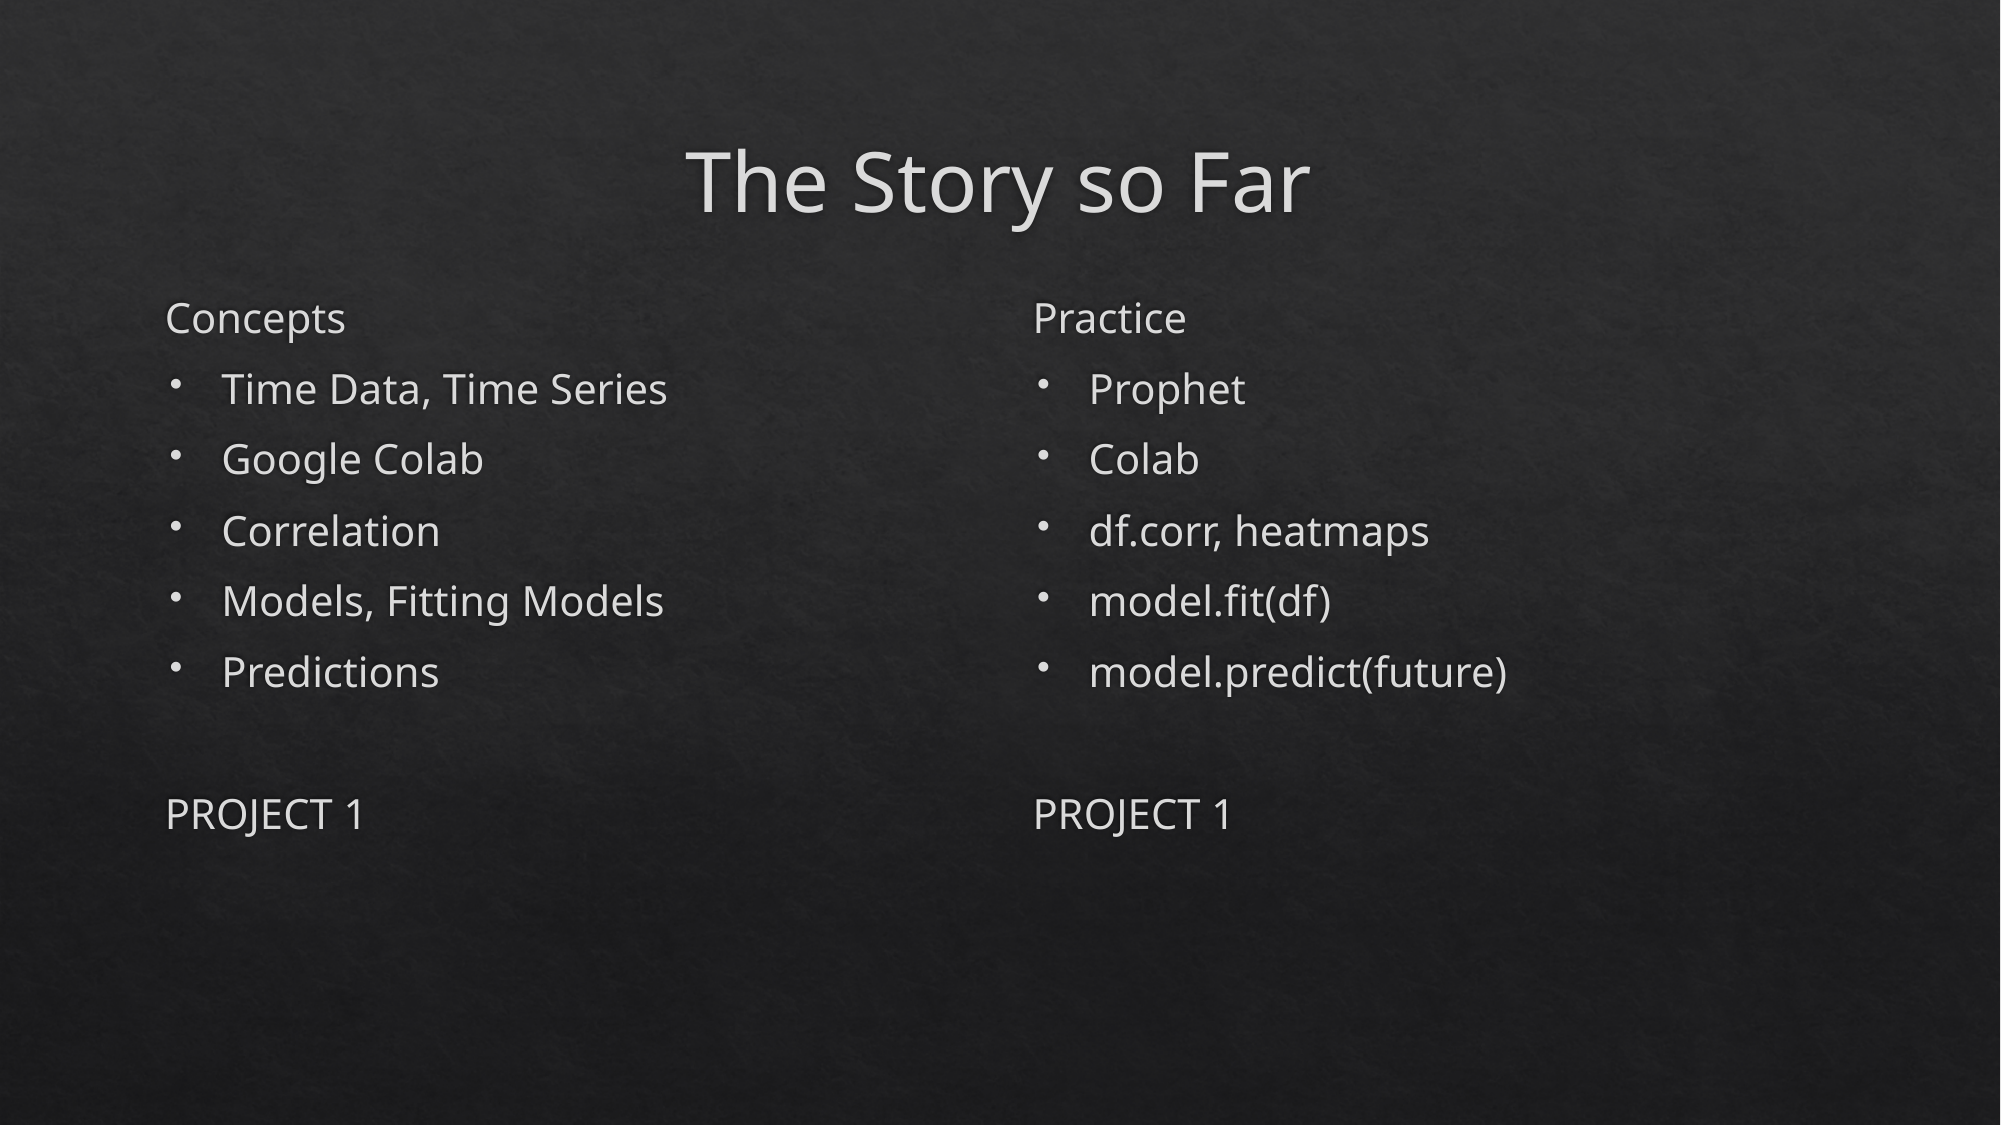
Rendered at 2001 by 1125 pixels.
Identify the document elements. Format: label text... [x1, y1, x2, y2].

list Practice Prophet Colab df.corr, heatmaps model.fit(df) model.predict(future) PROJECT 1 [1017, 284, 1849, 950]
title The Story so Far [149, 99, 1849, 260]
list Concepts Time Data, Time Series Google Colab Correlation Models, Fitting Models Predictions PROJECT 1 [149, 284, 980, 950]
